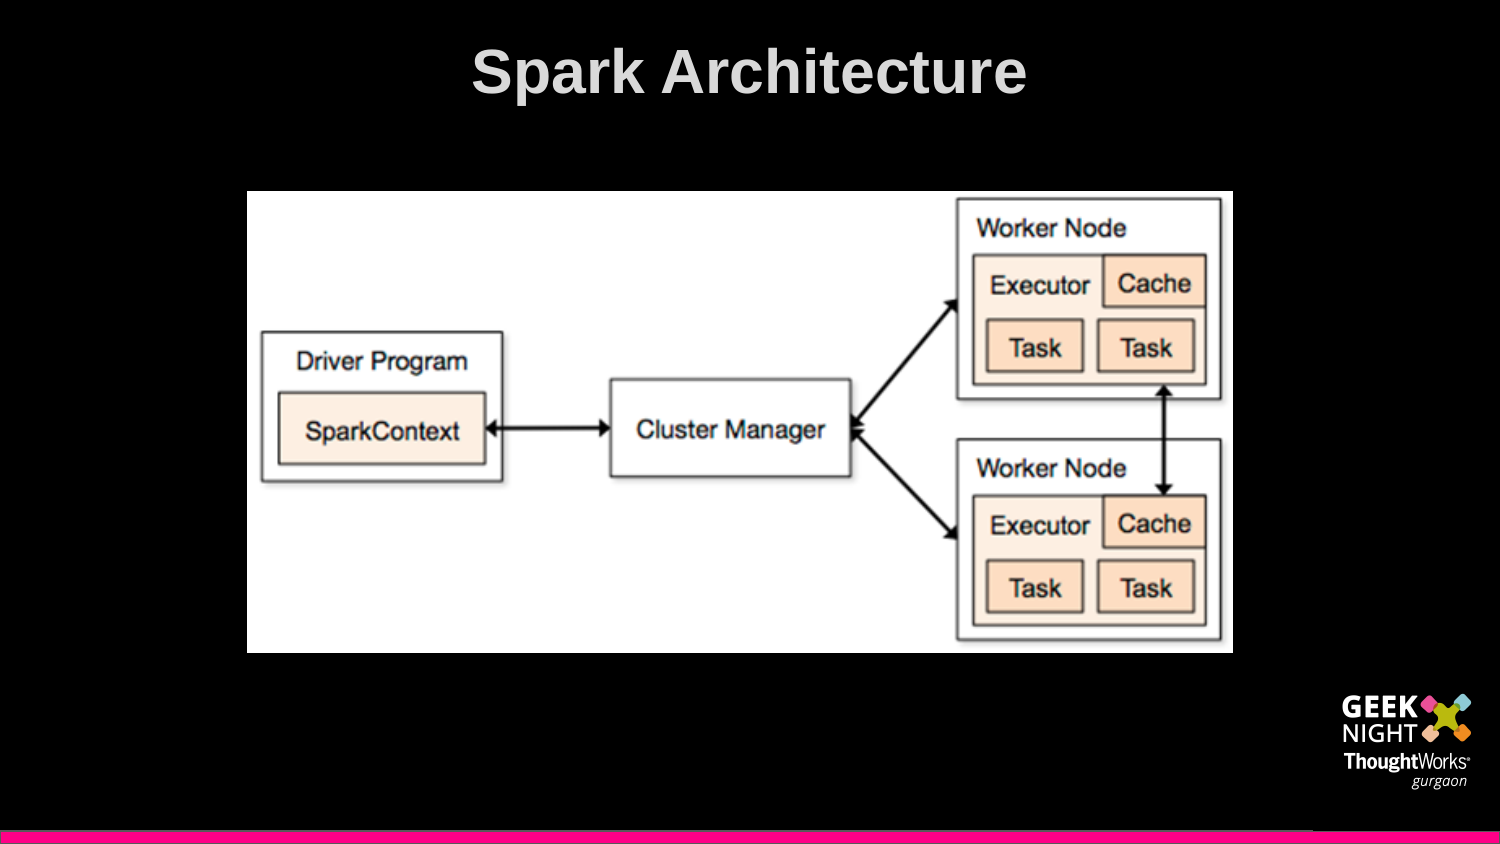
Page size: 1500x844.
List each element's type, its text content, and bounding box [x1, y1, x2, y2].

subtitle Spark Architecture [51, 3, 1449, 134]
text_box [0, 830, 1500, 844]
picture [247, 191, 1234, 653]
picture [1313, 644, 1500, 832]
